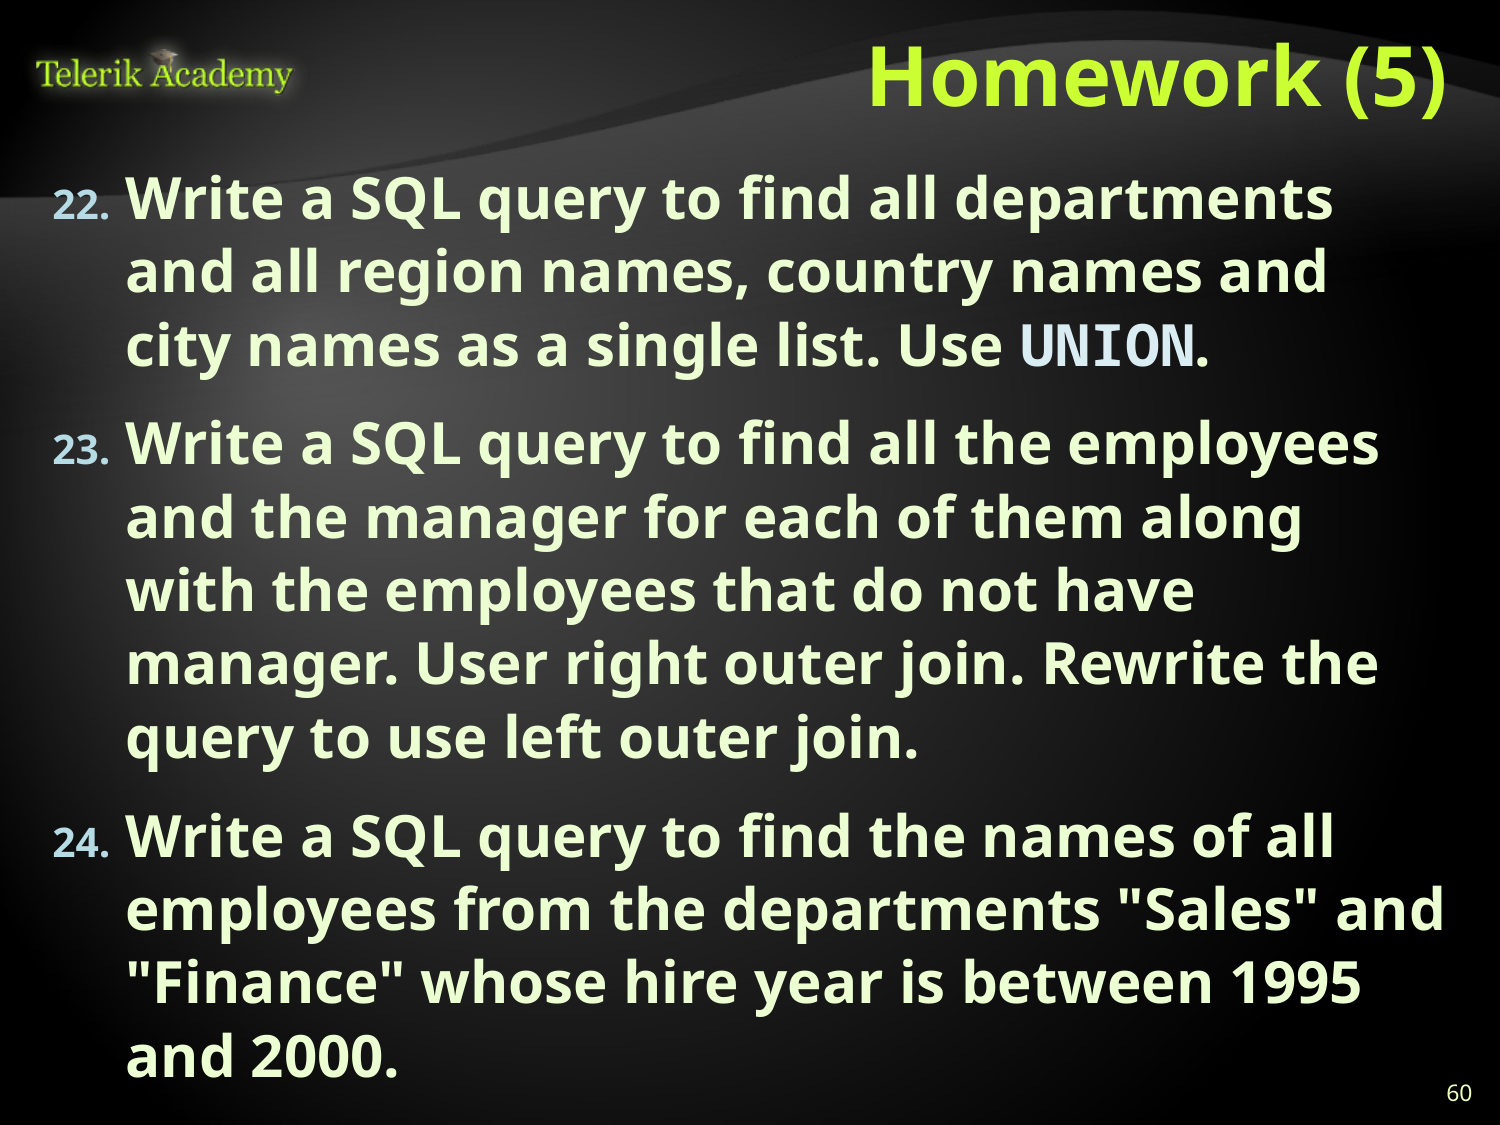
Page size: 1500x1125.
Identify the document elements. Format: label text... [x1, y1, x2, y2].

title Homework (5) [300, 12, 1463, 149]
picture [0, 0, 1500, 1125]
list Write a SQL query to find all departments and all region names, country names and city names as a single list. Use UNION. Write a SQL query to find all the employees and the manager for each of them along with the employees that do not have manager. User right outer join. Rewrite the query to use left outer join. Write a SQL query to find the names of all employees from the departments "Sales" and "Finance" whose hire year is between 1995 and 2000. [37, 149, 1463, 1100]
slide_number 60 [1412, 1074, 1488, 1113]
